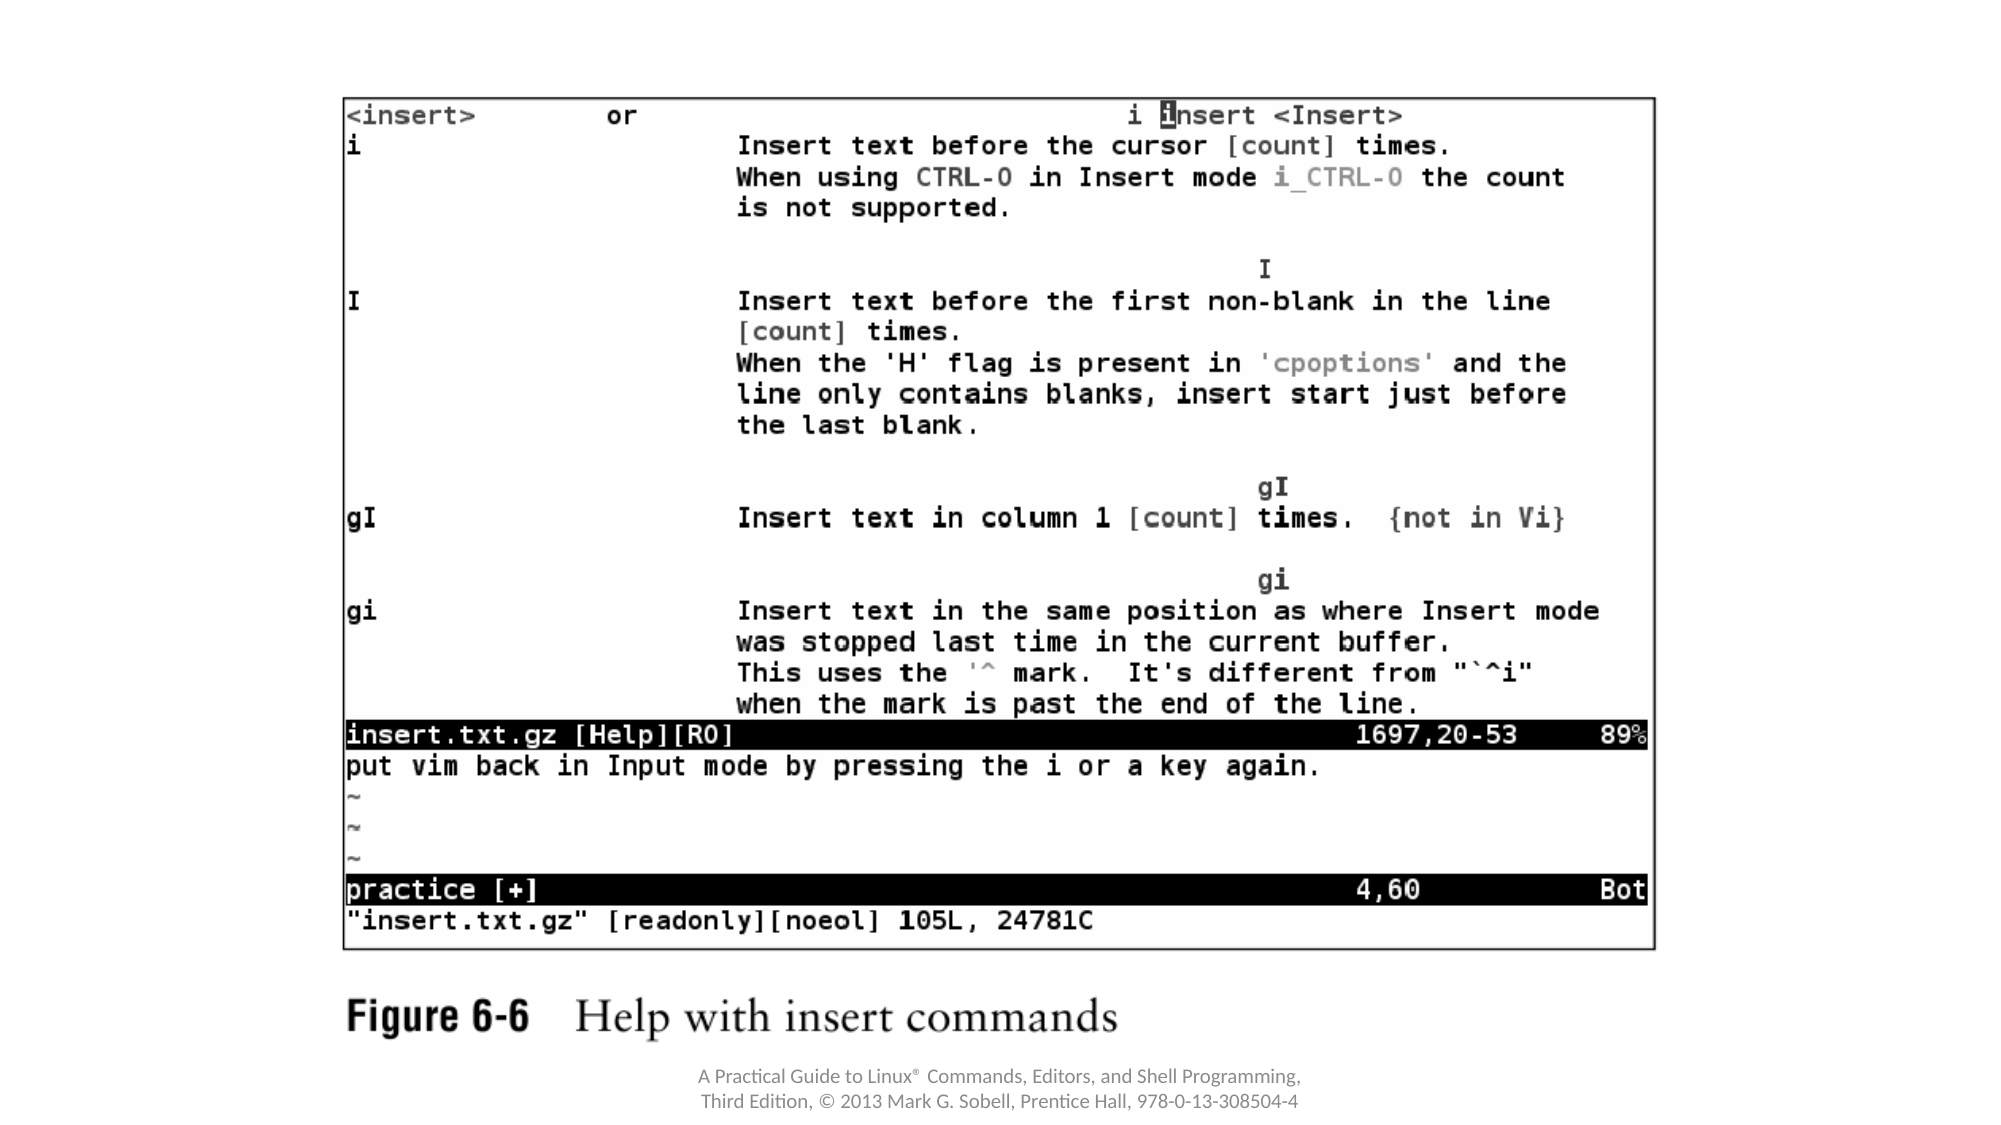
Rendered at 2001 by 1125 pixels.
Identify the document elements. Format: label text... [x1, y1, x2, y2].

footer A Practical Guide to Linux® Commands, Editors, and Shell Programming, Third Edition, © 2013 Mark G. Sobell, Prentice Hall, 978-0-13-308504-4 [662, 1044, 1338, 1103]
picture [324, 80, 1675, 1044]
